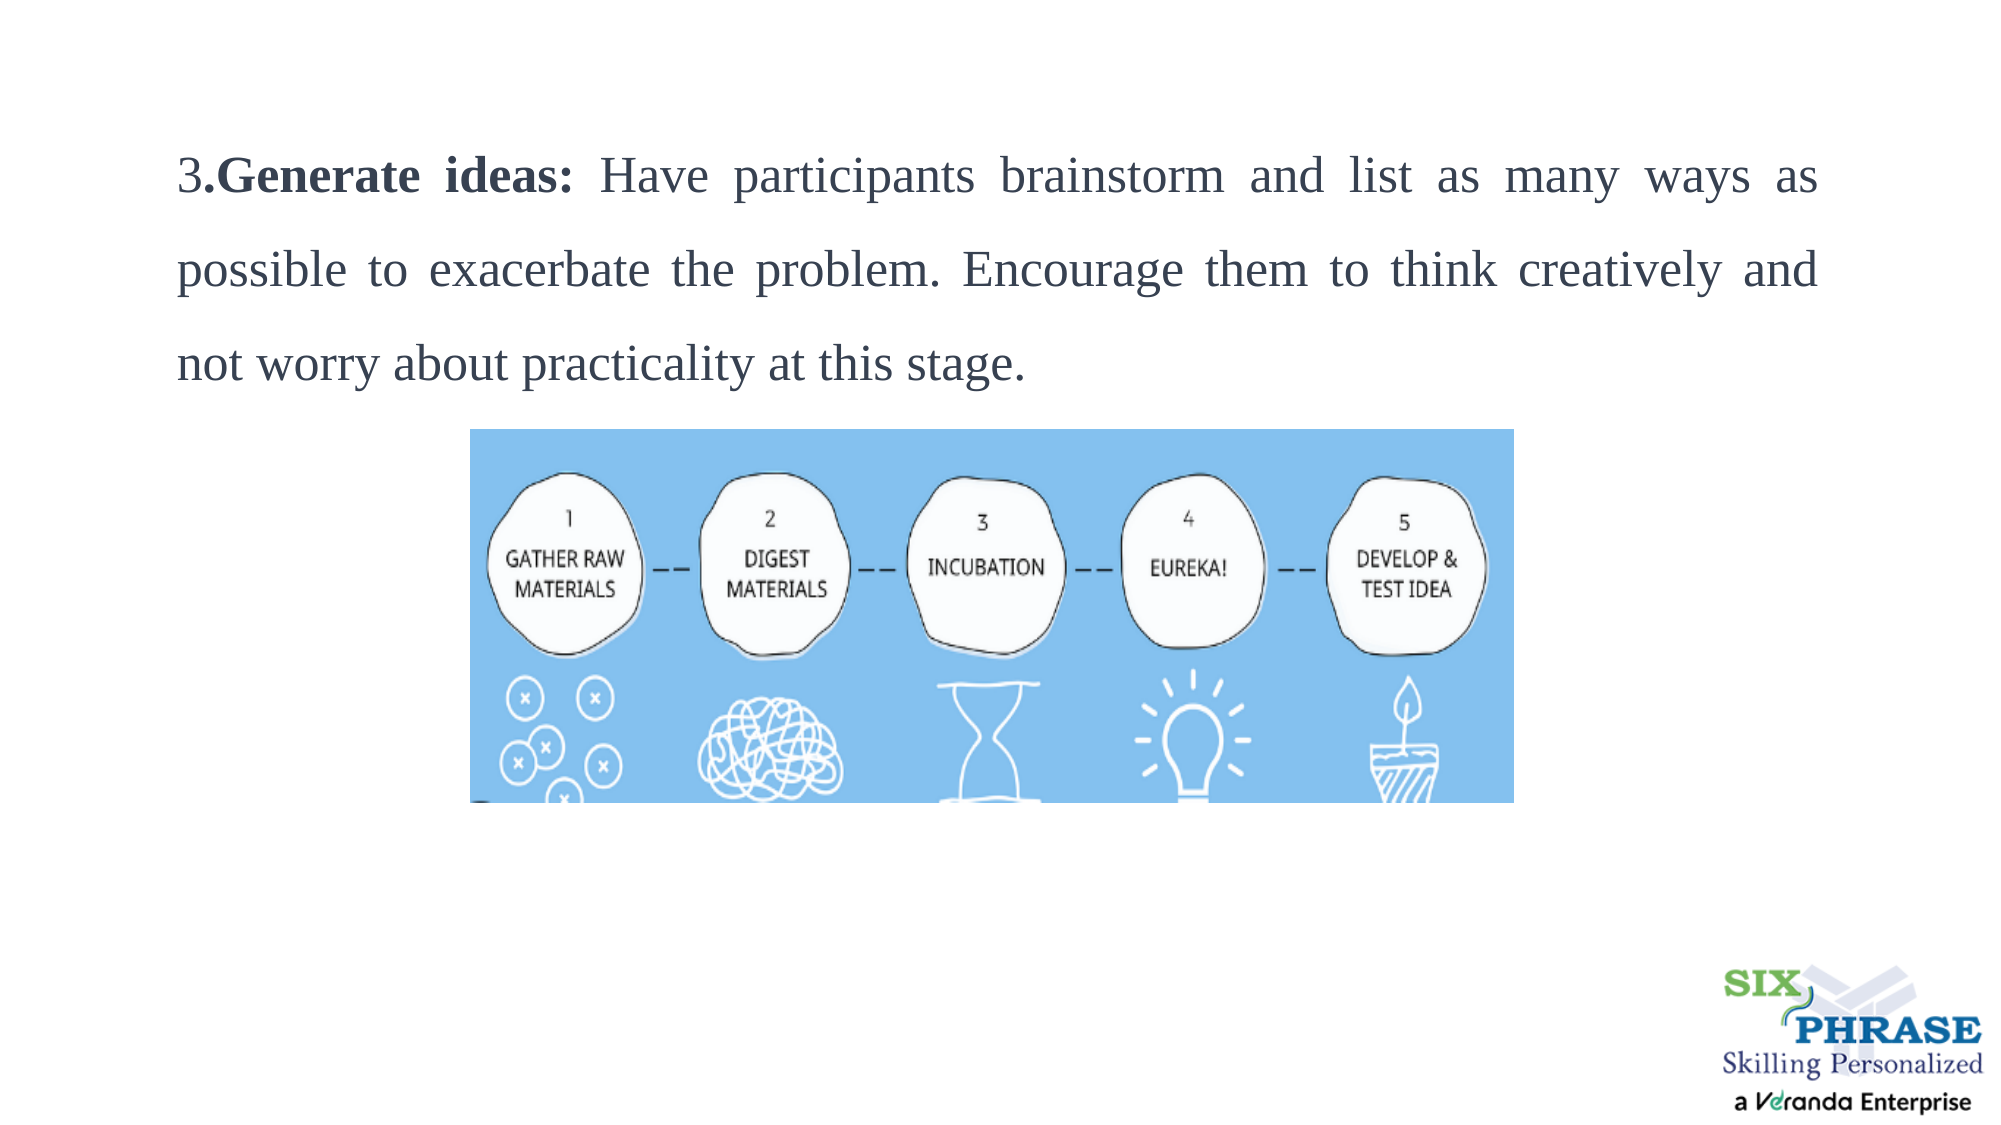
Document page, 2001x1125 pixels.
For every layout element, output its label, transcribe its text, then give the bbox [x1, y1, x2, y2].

picture [469, 429, 1514, 804]
list 3.Generate ideas: Have participants brainstorm and list as many ways as possible to exacerbate the problem. Encourage them to think creatively and not worry about practicality at this stage. [144, 89, 1840, 930]
picture [1708, 952, 2000, 1125]
